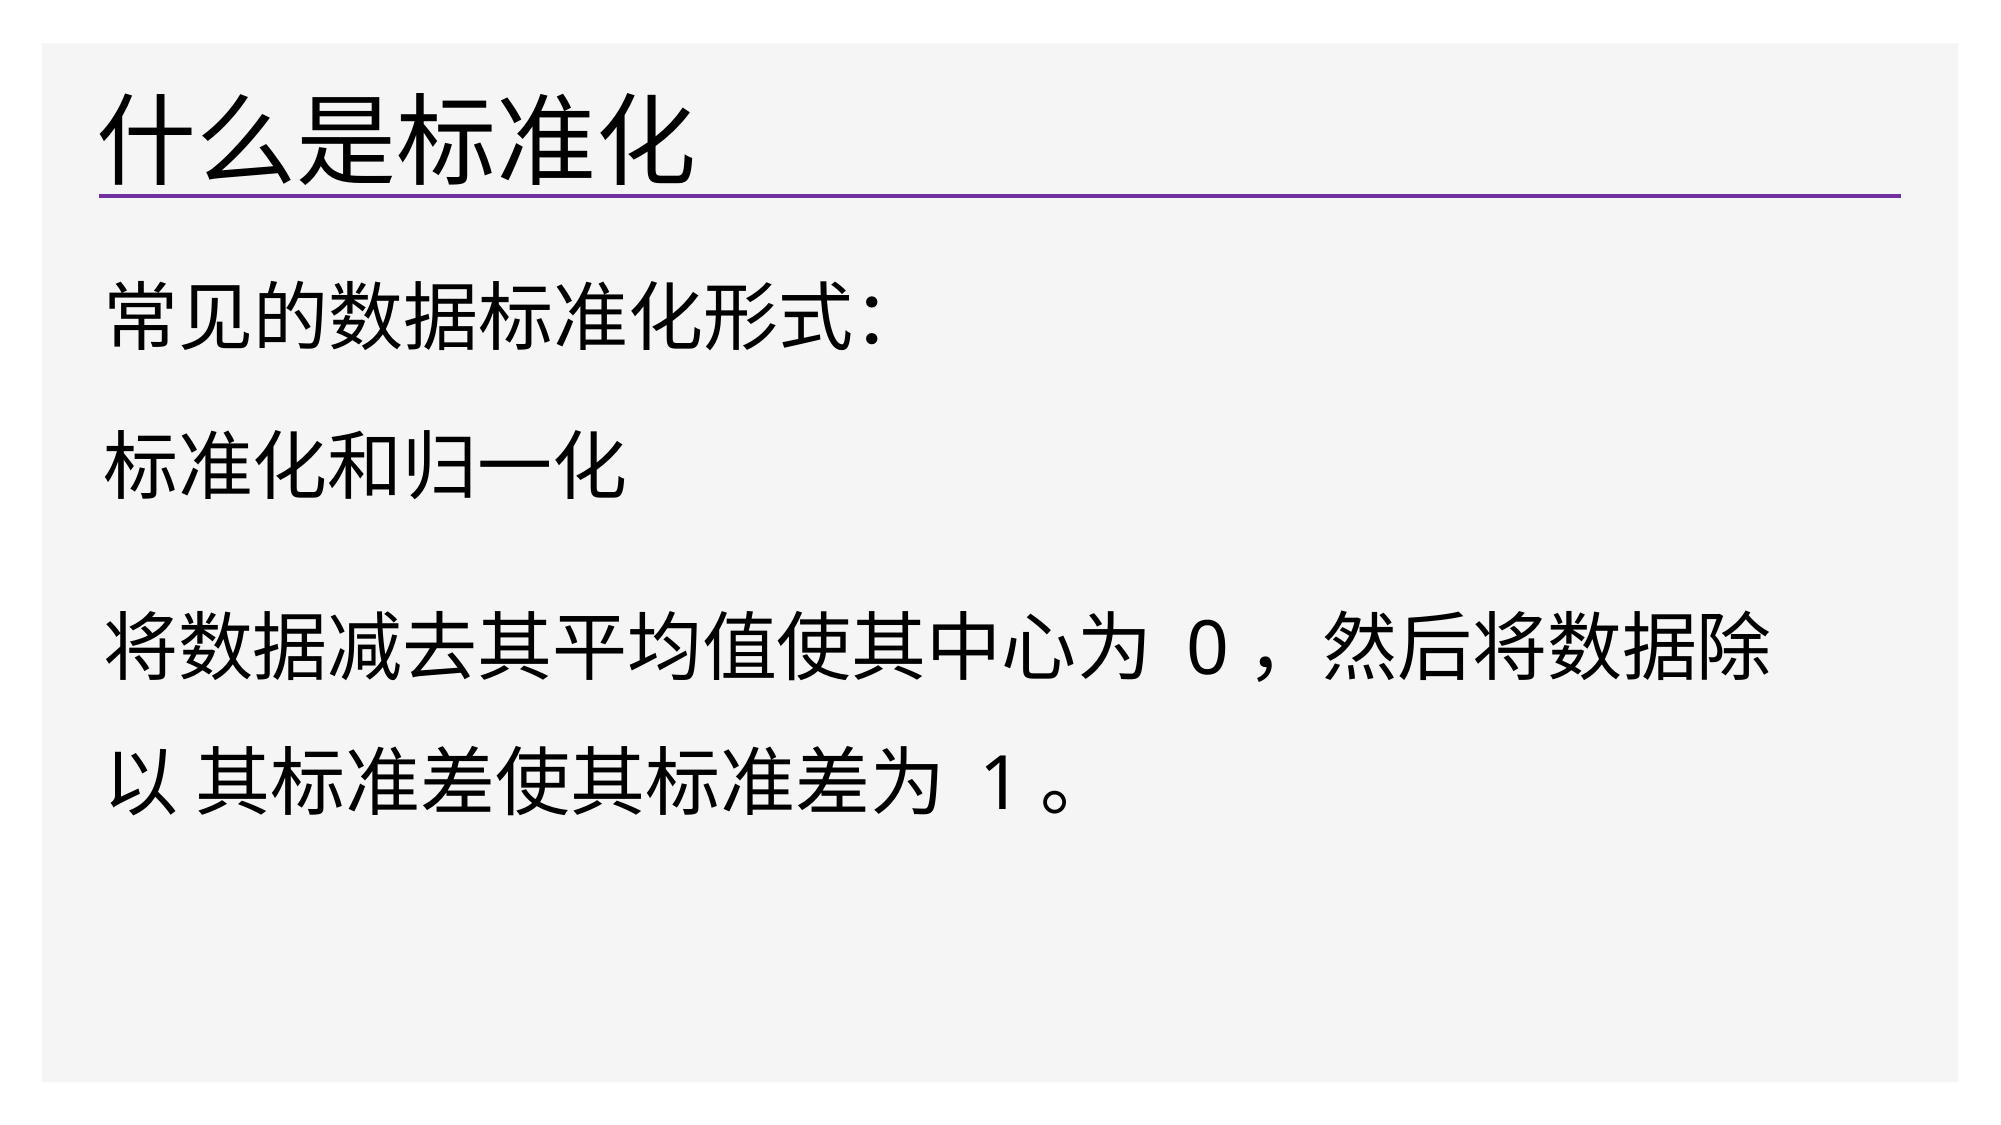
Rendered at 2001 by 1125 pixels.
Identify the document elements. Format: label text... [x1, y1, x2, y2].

text_box 什么是标准化 [94, 75, 700, 198]
text_box 常见的数据标准化形式： 标准化和归一化 将数据减去其平均值使其中心为 0，然后将数据除以 其标准差使其标准差为 1。 [101, 267, 1822, 825]
